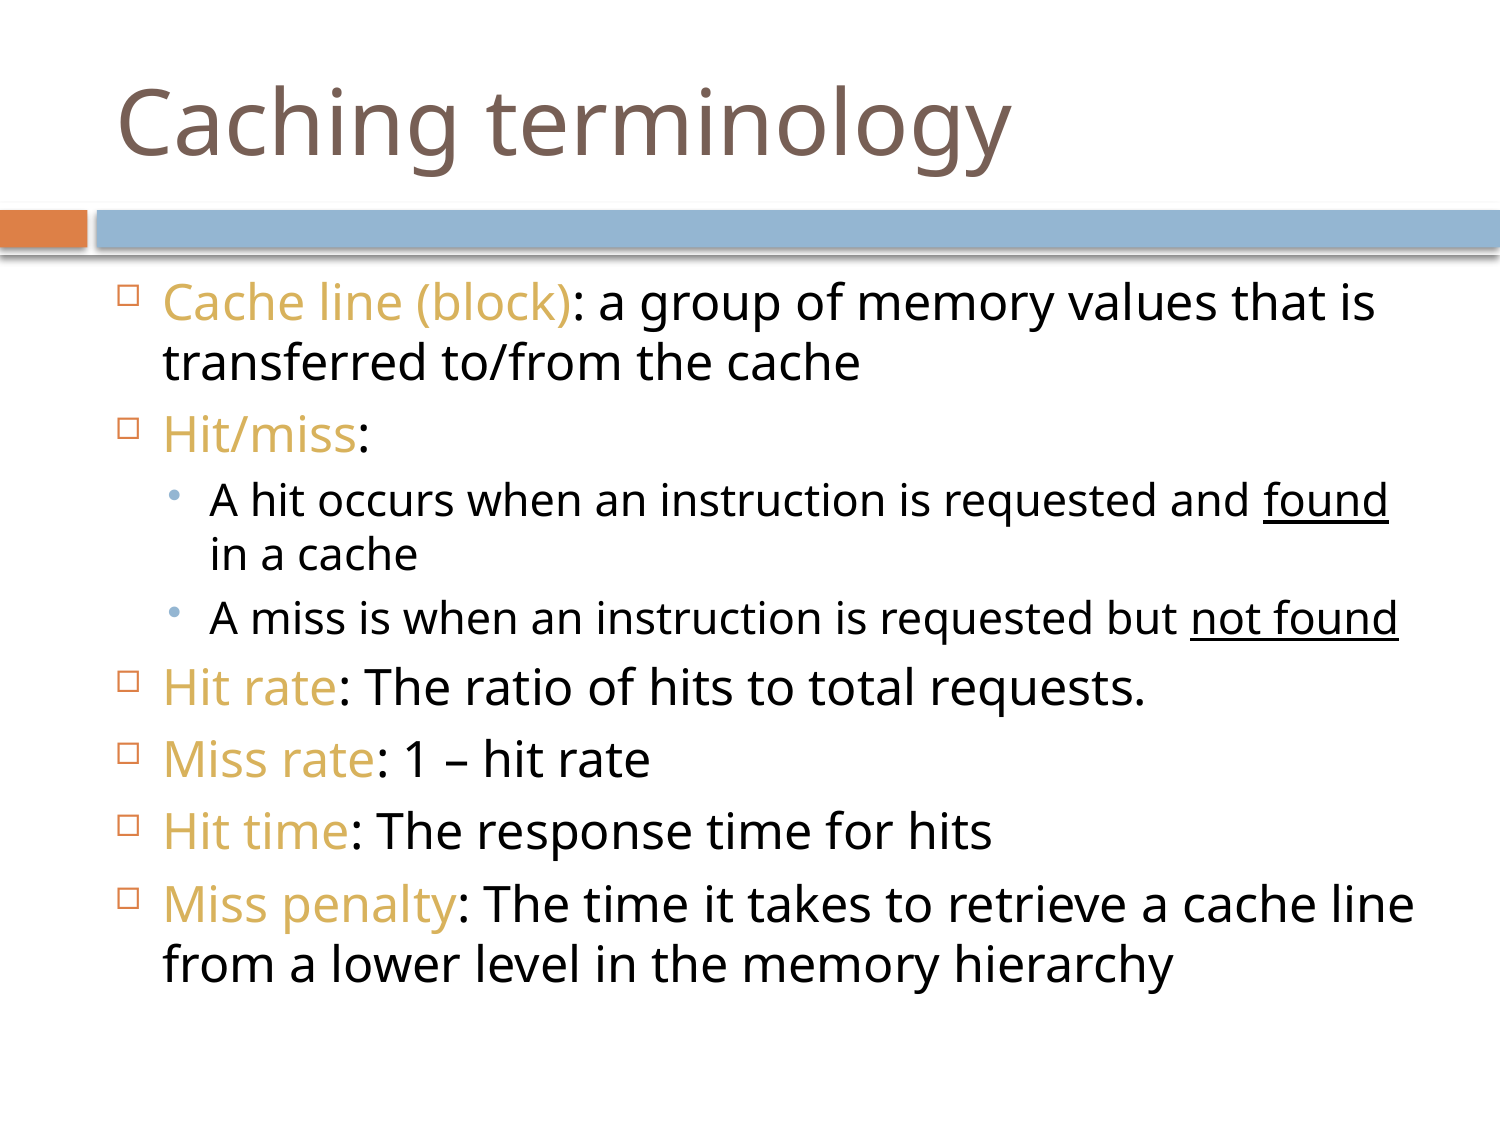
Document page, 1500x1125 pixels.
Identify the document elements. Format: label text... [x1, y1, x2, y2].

title Caching terminology [100, 37, 1438, 200]
list Cache line (block): a group of memory values that is transferred to/from the cache Hit/miss: A hit occurs when an instruction is requested and found in a cache A miss is when an instruction is requested but not found Hit rate: The ratio of hits to total requests. Miss rate: 1 – hit rate Hit time: The response time for hits Miss penalty: The time it takes to retrieve a cache line from a lower level in the memory hierarchy [100, 262, 1438, 1000]
